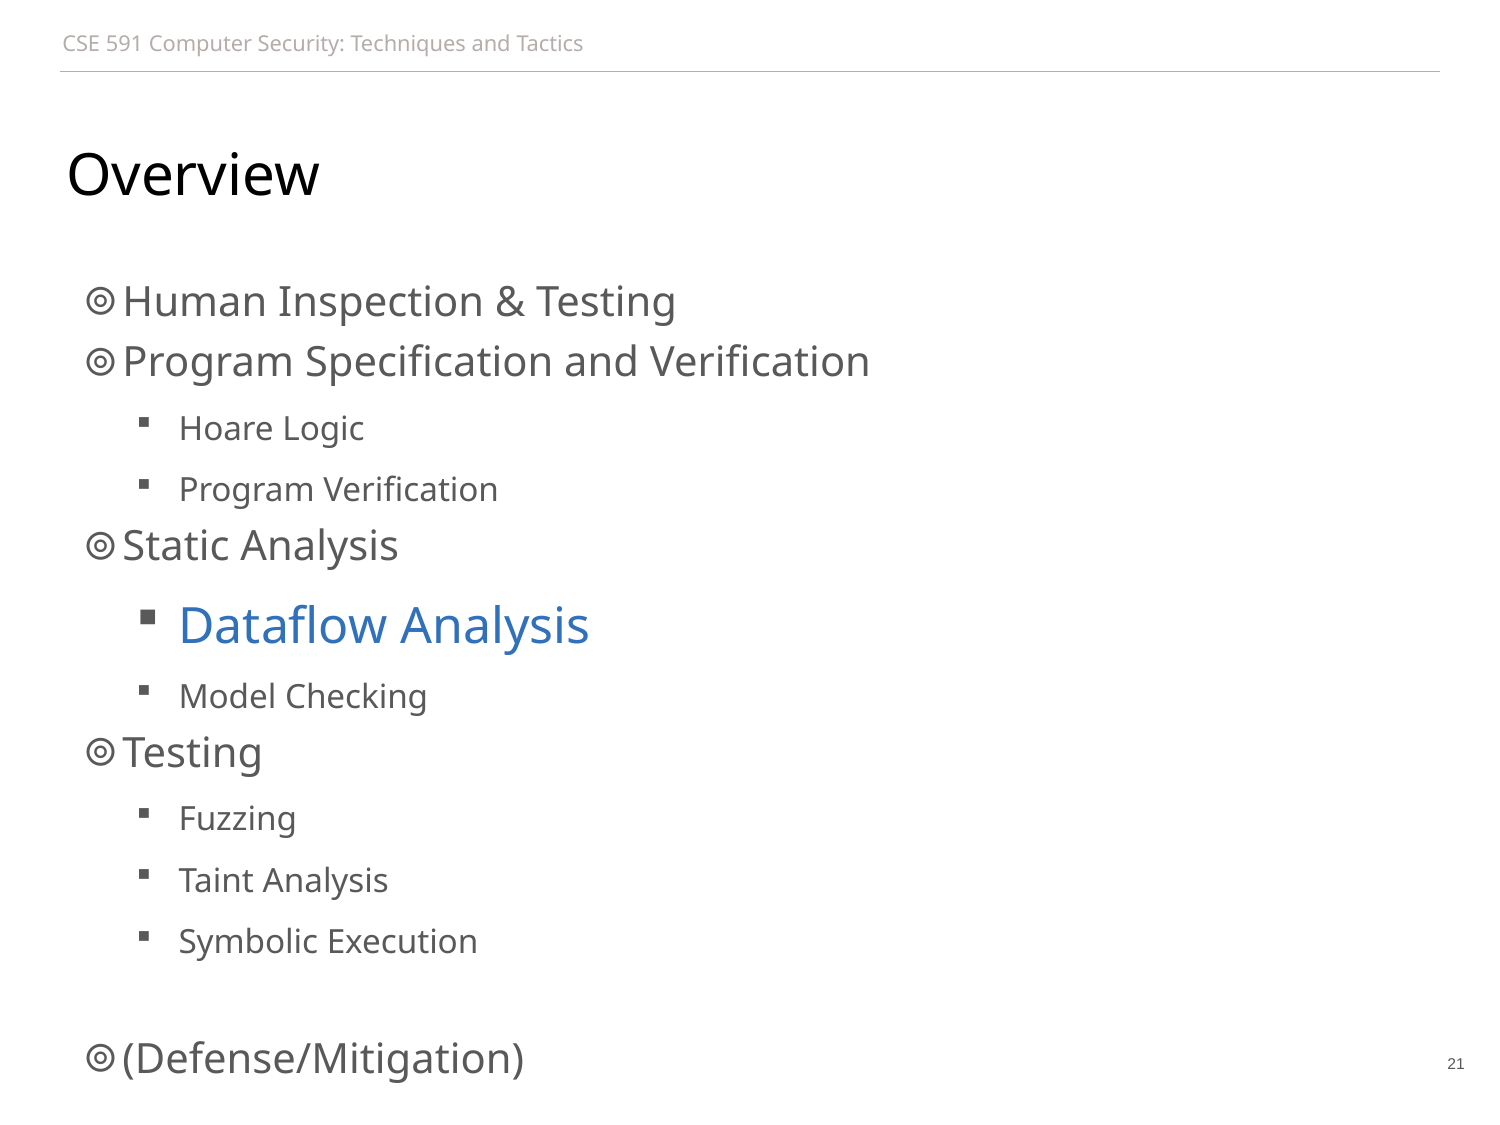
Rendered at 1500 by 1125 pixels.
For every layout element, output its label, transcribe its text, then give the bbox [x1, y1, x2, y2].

list Human Inspection & Testing Program Specification and Verification Hoare Logic Program Verification Static Analysis Dataflow Analysis Model Checking Testing Fuzzing Taint Analysis Symbolic Execution (Defense/Mitigation) [51, 252, 1449, 1000]
slide_number 21 [1389, 1019, 1480, 1106]
title Overview [51, 109, 1449, 236]
